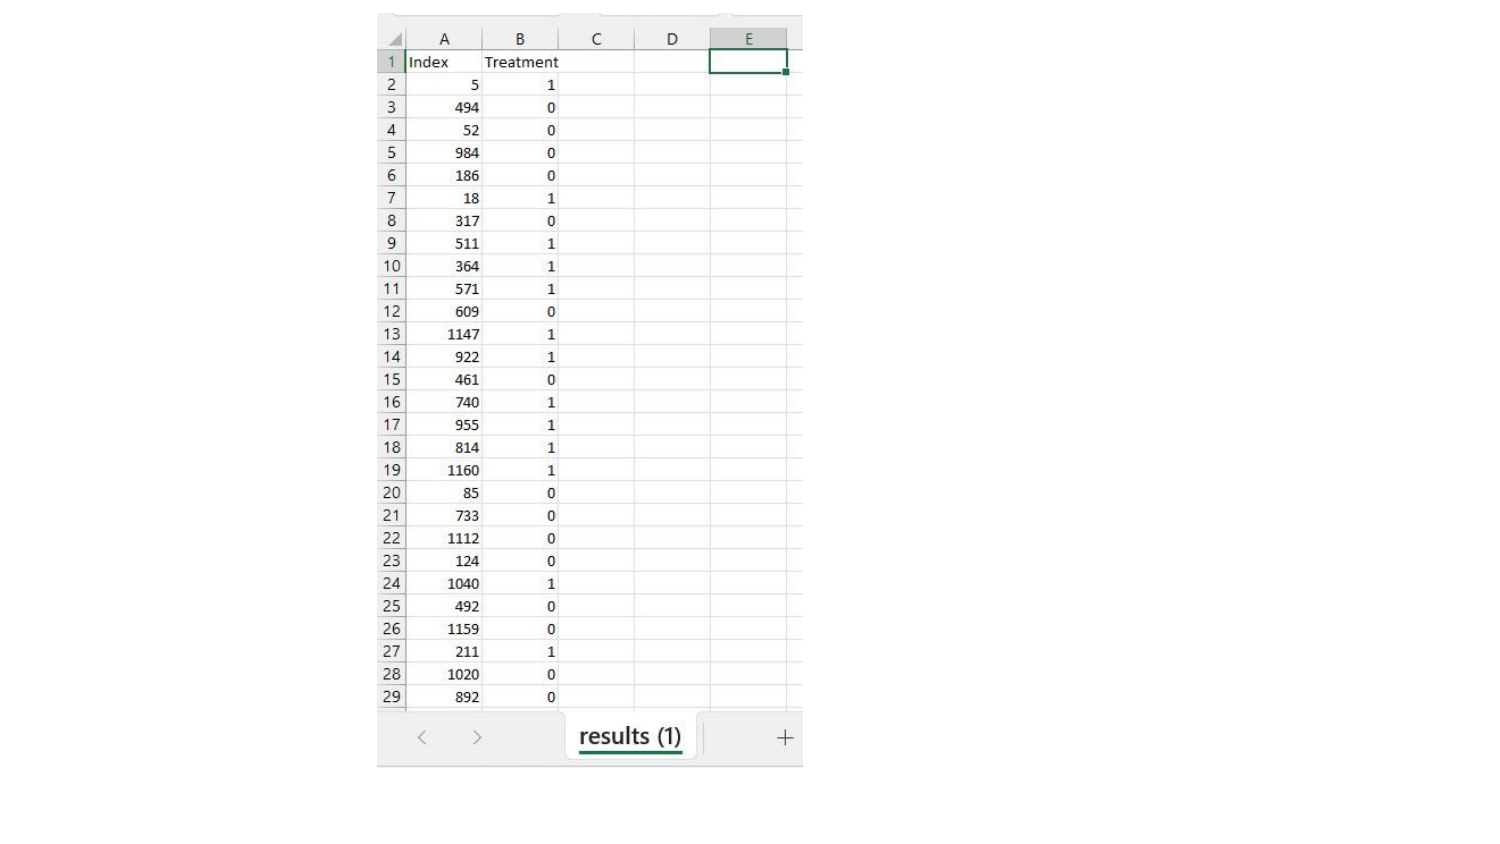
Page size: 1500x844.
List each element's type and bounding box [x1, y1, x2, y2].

picture [376, 12, 803, 769]
